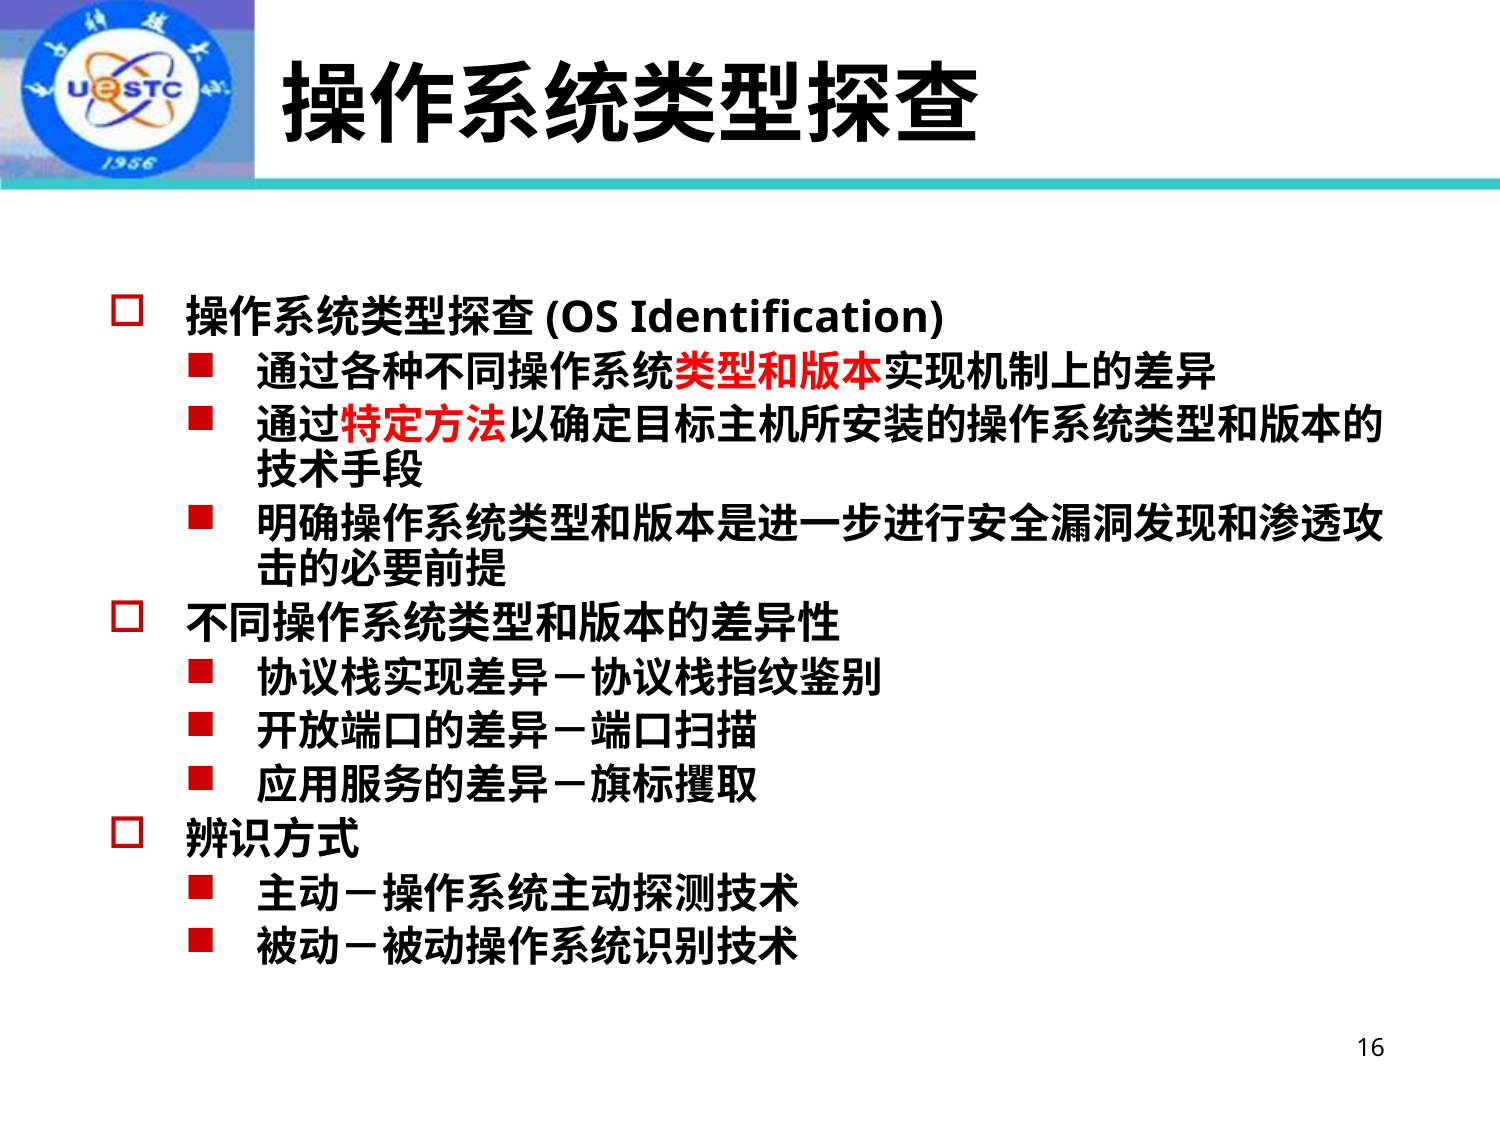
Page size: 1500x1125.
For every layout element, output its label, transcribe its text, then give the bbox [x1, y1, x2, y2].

slide_number 16 [1074, 1024, 1401, 1103]
picture [0, 0, 1500, 1125]
list 操作系统类型探查(OS Identification) 通过各种不同操作系统类型和版本实现机制上的差异 通过特定方法以确定目标主机所安装的操作系统类型和版本的技术手段 明确操作系统类型和版本是进一步进行安全漏洞发现和渗透攻击的必要前提 不同操作系统类型和版本的差异性 协议栈实现差异－协议栈指纹鉴别 开放端口的差异－端口扫描 应用服务的差异－旗标攫取 辨识方式 主动－操作系统主动探测技术 被动－被动操作系统识别技术 [92, 287, 1406, 1012]
title 操作系统类型探查 [265, 49, 1407, 162]
